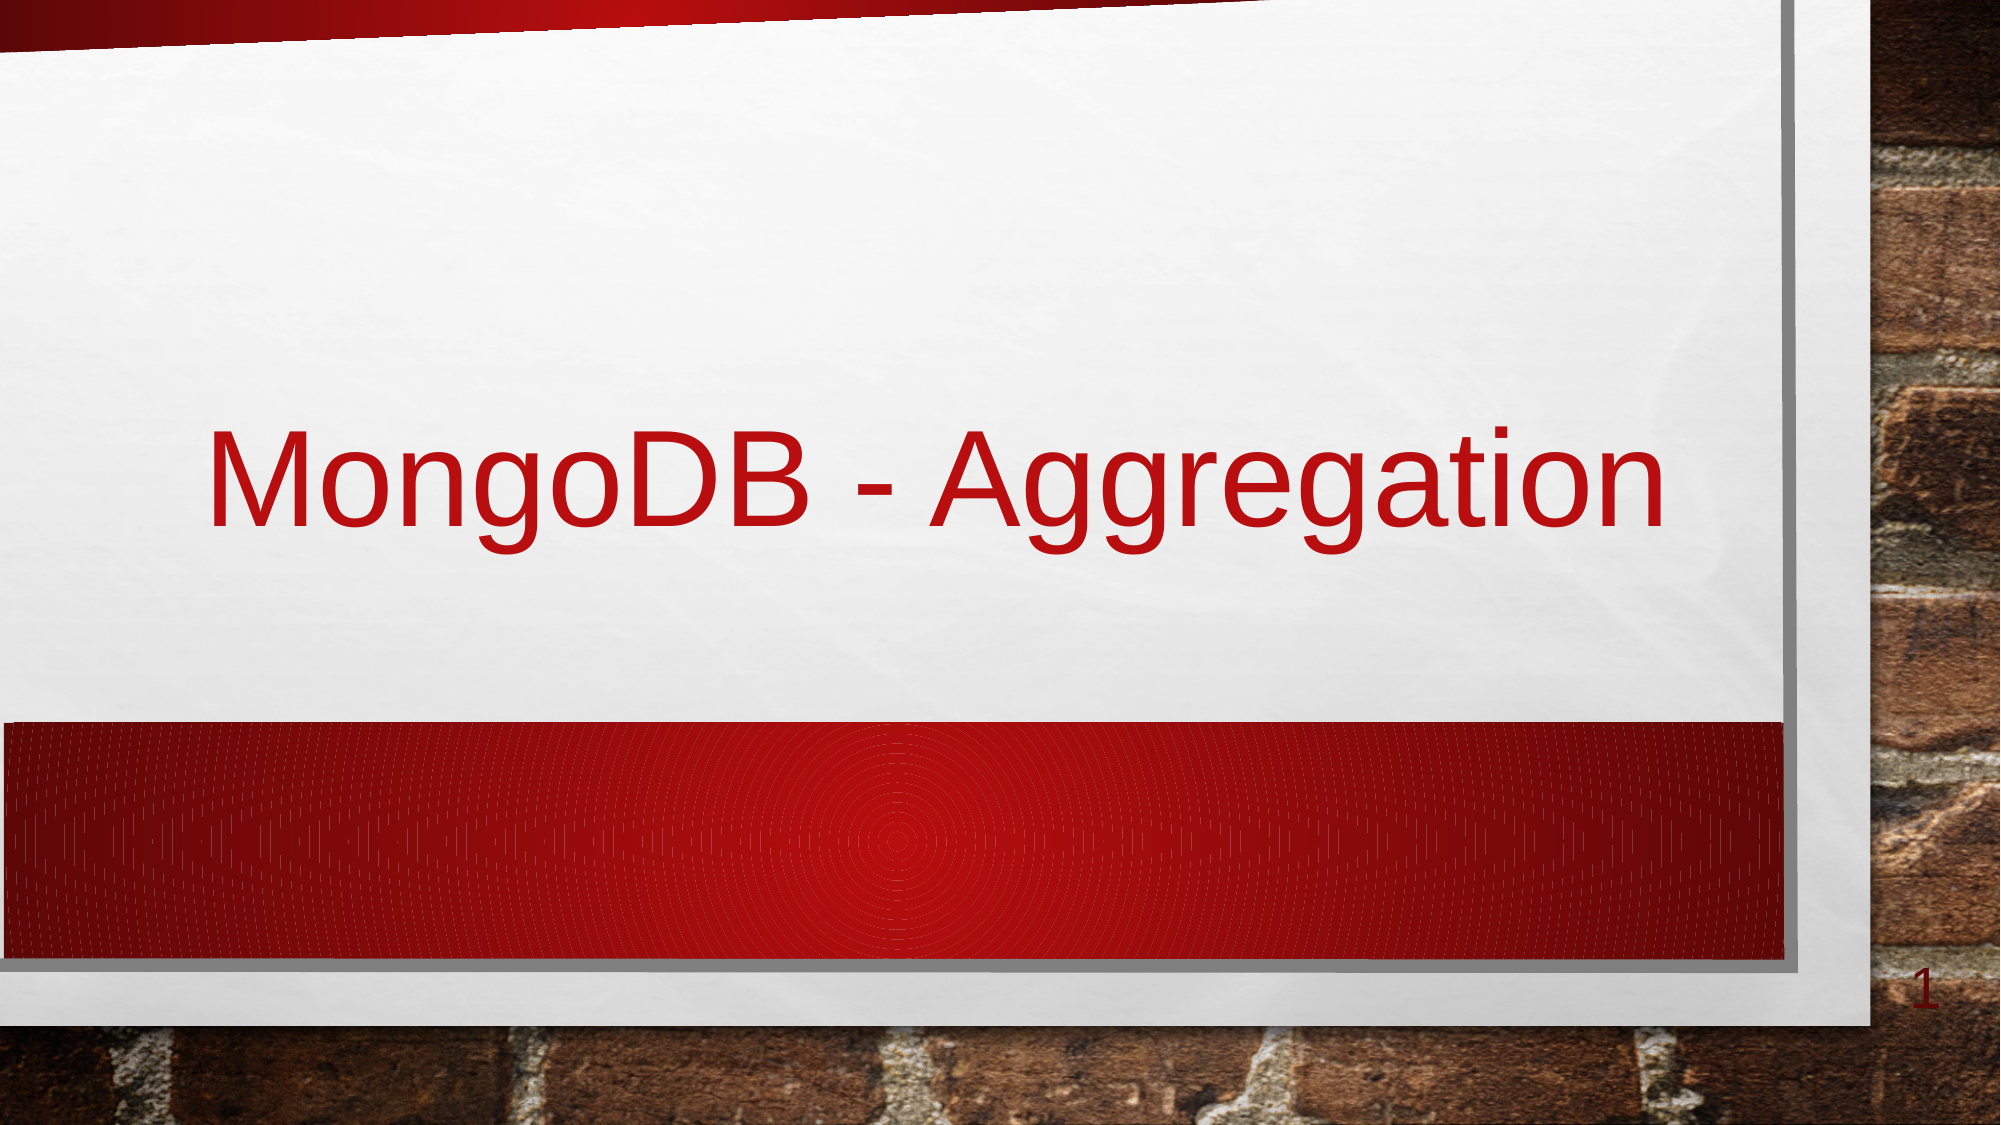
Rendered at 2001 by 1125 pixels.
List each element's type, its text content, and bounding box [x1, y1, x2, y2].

title MongoDB - Aggregation [98, 109, 1687, 564]
slide_number 1 [1851, 944, 2000, 1027]
picture [1871, 0, 2000, 944]
picture [0, 1026, 2000, 1125]
